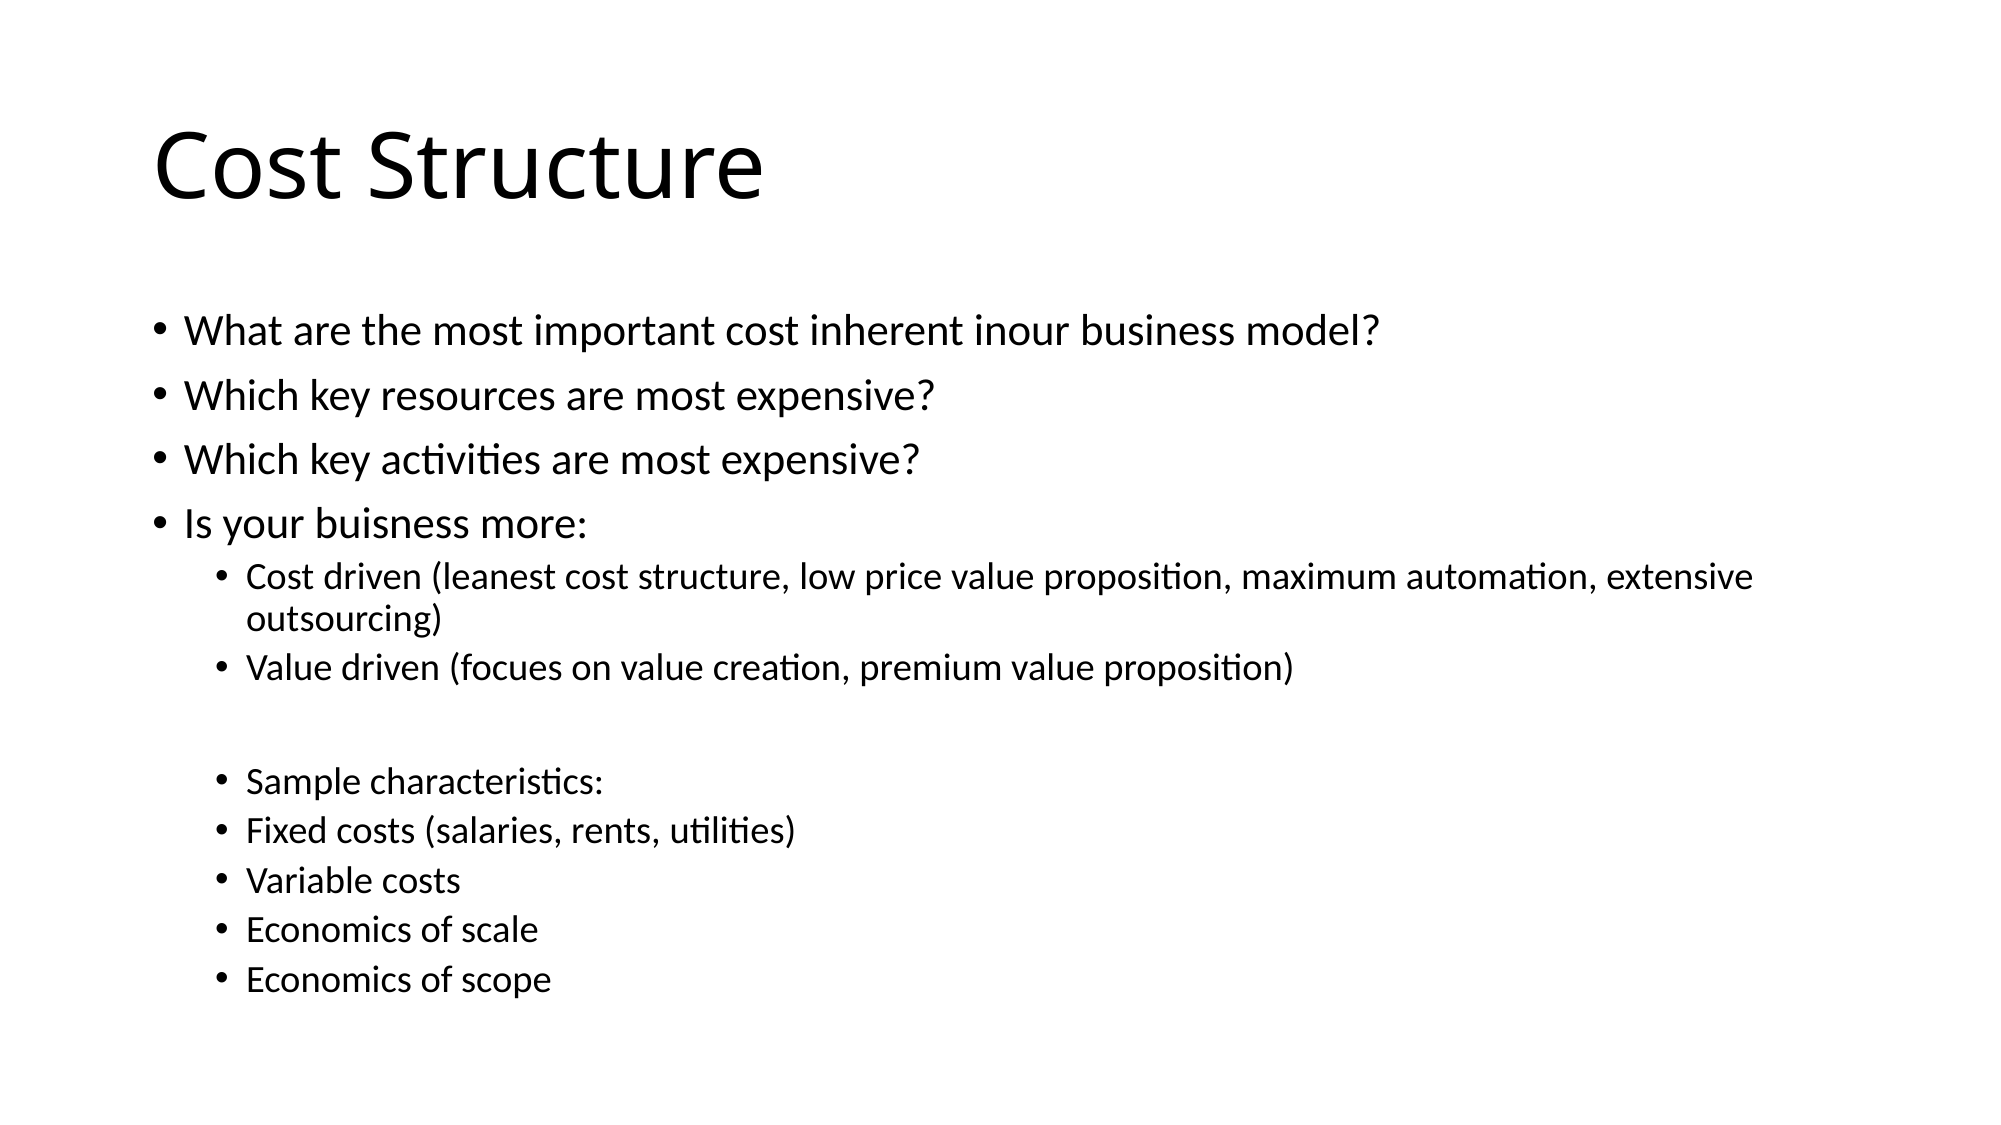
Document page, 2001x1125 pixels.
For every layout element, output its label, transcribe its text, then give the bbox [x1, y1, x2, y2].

title Cost Structure [137, 59, 1863, 278]
list What are the most important cost inherent inour business model? Which key resources are most expensive? Which key activities are most expensive? Is your buisness more: Cost driven (leanest cost structure, low price value proposition, maximum automation, extensive outsourcing) Value driven (focues on value creation, premium value proposition) Sample characteristics: Fixed costs (salaries, rents, utilities) Variable costs Economics of scale Economics of scope [137, 299, 1863, 1014]
